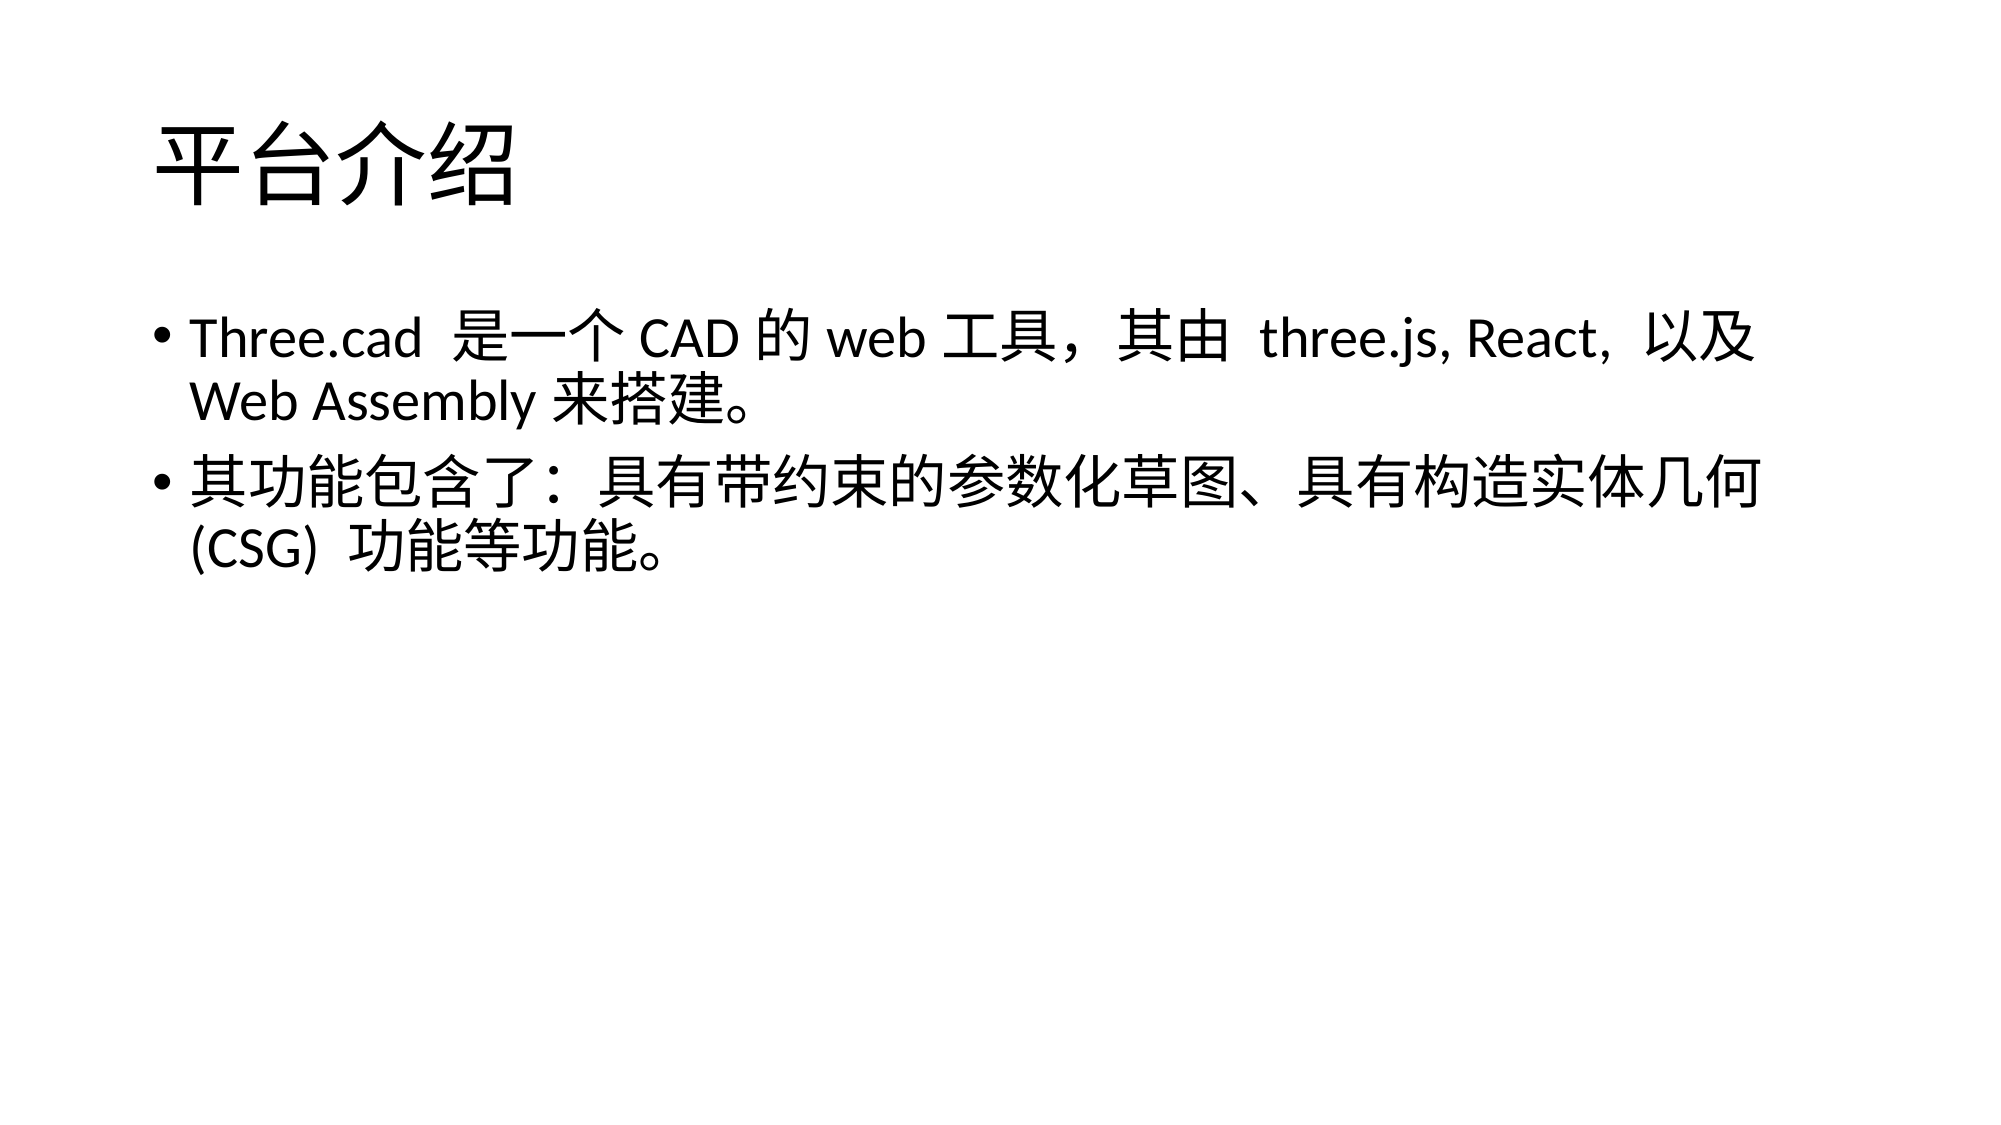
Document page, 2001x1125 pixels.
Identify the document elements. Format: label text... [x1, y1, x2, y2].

list Three.cad 是一个CAD的web工具，其由 three.js, React, 以及 Web Assembly来搭建。 其功能包含了：具有带约束的参数化草图、具有构造实体几何 (CSG) 功能等功能。 [137, 299, 1863, 1014]
title 平台介绍 [137, 59, 1863, 278]
